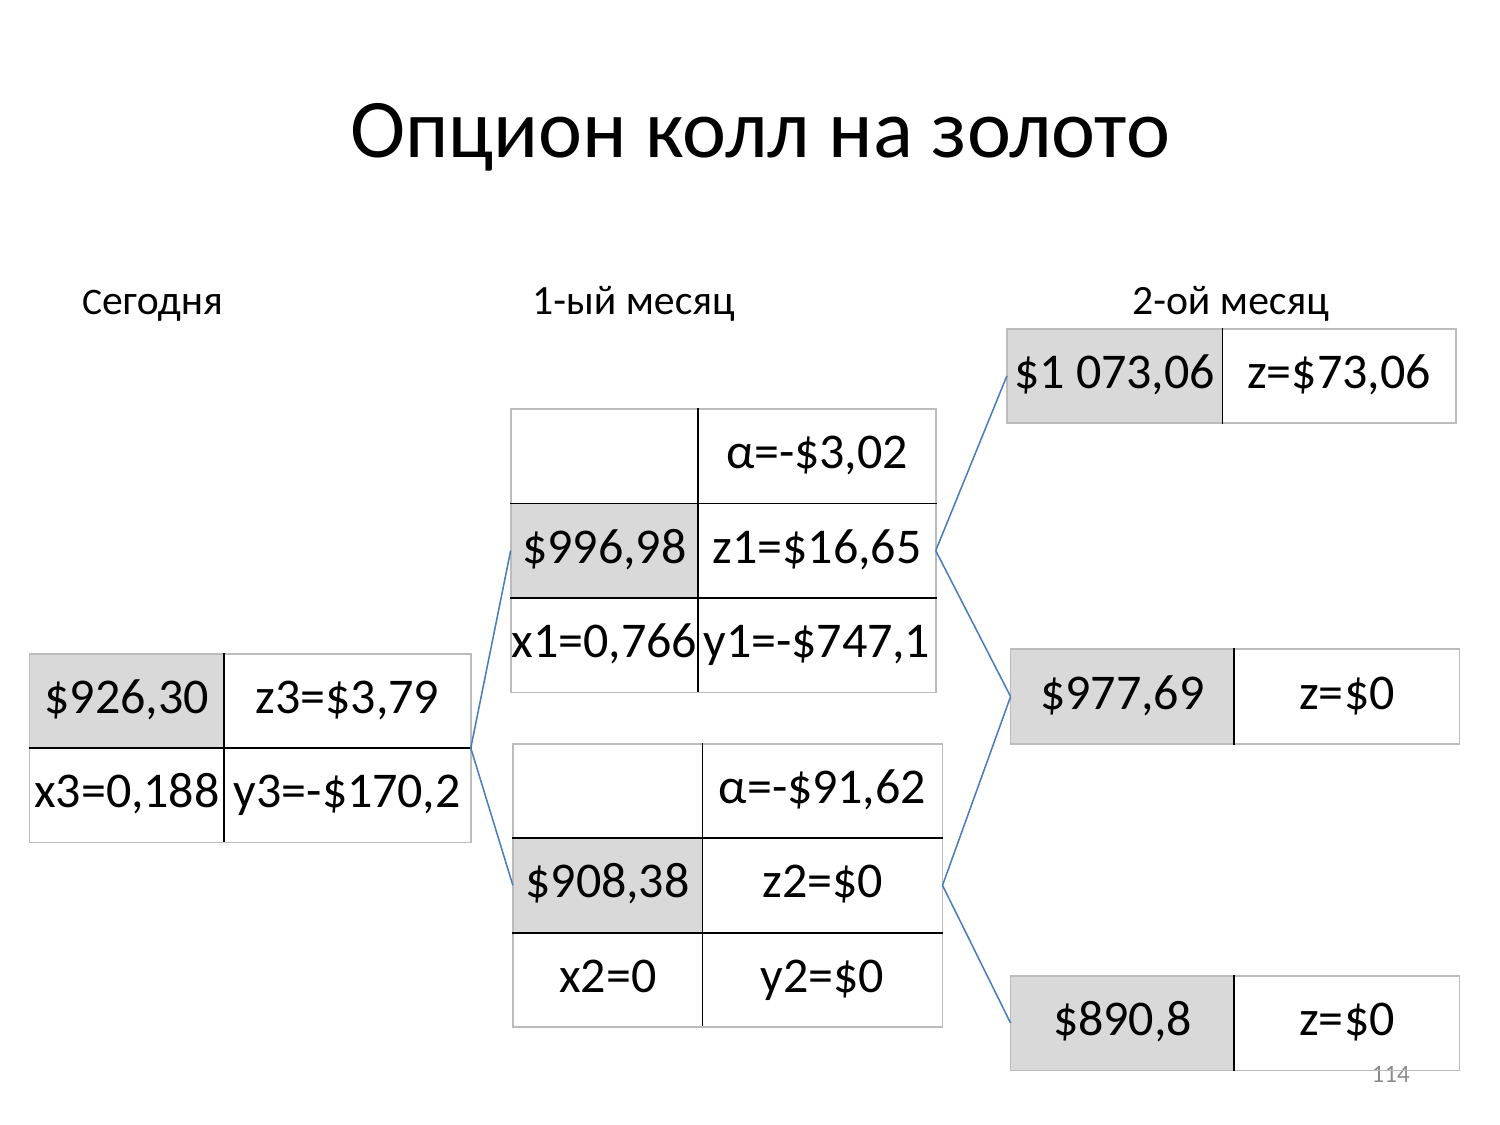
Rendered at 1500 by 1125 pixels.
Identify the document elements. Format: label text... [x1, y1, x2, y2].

table_header [517, 745, 702, 837]
table_header $890,8 [1011, 977, 1233, 1070]
text_box Опцион колл на золото [110, 66, 1411, 182]
table_cell y2=$0 [703, 934, 938, 1026]
table_header α=-$3,02 [699, 410, 930, 503]
table_header z=$73,06 [1223, 330, 1455, 422]
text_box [942, 696, 1011, 884]
table_header $977,69 [1015, 650, 1233, 743]
table_cell y3=-$170,2 [225, 749, 465, 842]
table_header z=$0 [1235, 977, 1459, 1070]
table_cell $908,38 [514, 839, 702, 932]
table_header z=$0 [1235, 650, 1459, 743]
table_cell z2=$0 [703, 839, 937, 932]
table_header $926,30 [30, 655, 223, 747]
table_cell z1=$16,65 [699, 504, 930, 597]
table_cell x2=0 [514, 934, 702, 1026]
table_header [512, 410, 697, 503]
text_box Сегодня 1-ый месяц 2-ой месяц [67, 265, 1438, 331]
table_header z3=$3,79 [225, 655, 465, 747]
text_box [942, 885, 1011, 1024]
slide_number 114 [1074, 1042, 1425, 1103]
table_header α=-$91,62 [703, 745, 937, 837]
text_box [935, 550, 1011, 697]
table_cell x1=0,766 [516, 599, 697, 692]
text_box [470, 747, 514, 886]
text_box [470, 550, 511, 747]
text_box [935, 375, 1008, 550]
table_cell $996,98 [512, 504, 697, 597]
table_cell y1=-$747,1 [699, 599, 930, 692]
table_cell x3=0,188 [30, 749, 223, 842]
table_header $1 073,06 [1008, 331, 1222, 422]
